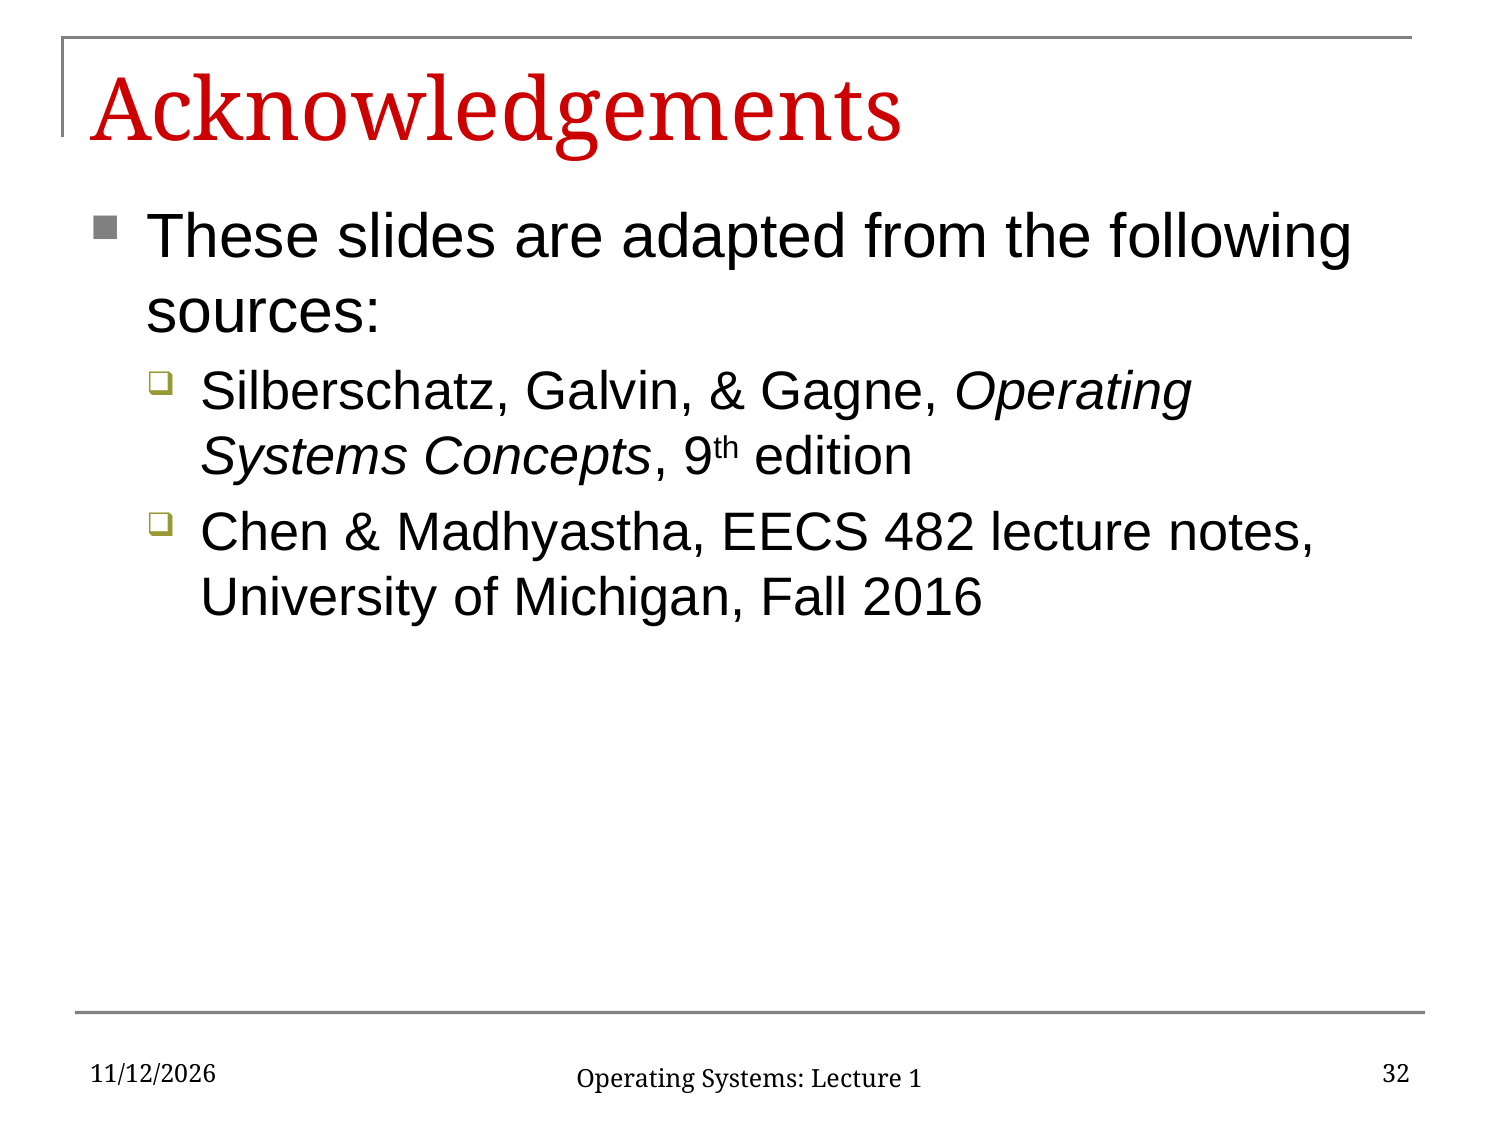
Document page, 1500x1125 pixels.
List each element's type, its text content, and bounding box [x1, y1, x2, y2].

slide_number 32 [1074, 1023, 1426, 1100]
footer Operating Systems: Lecture 1 [512, 1024, 988, 1101]
list These slides are adapted from the following sources: Silberschatz, Galvin, & Gagne, Operating Systems Concepts, 9th edition Chen & Madhyastha, EECS 482 lecture notes, University of Michigan, Fall 2016 [75, 187, 1425, 1006]
title Acknowledgements [75, 45, 1425, 163]
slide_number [74, 1023, 426, 1100]
